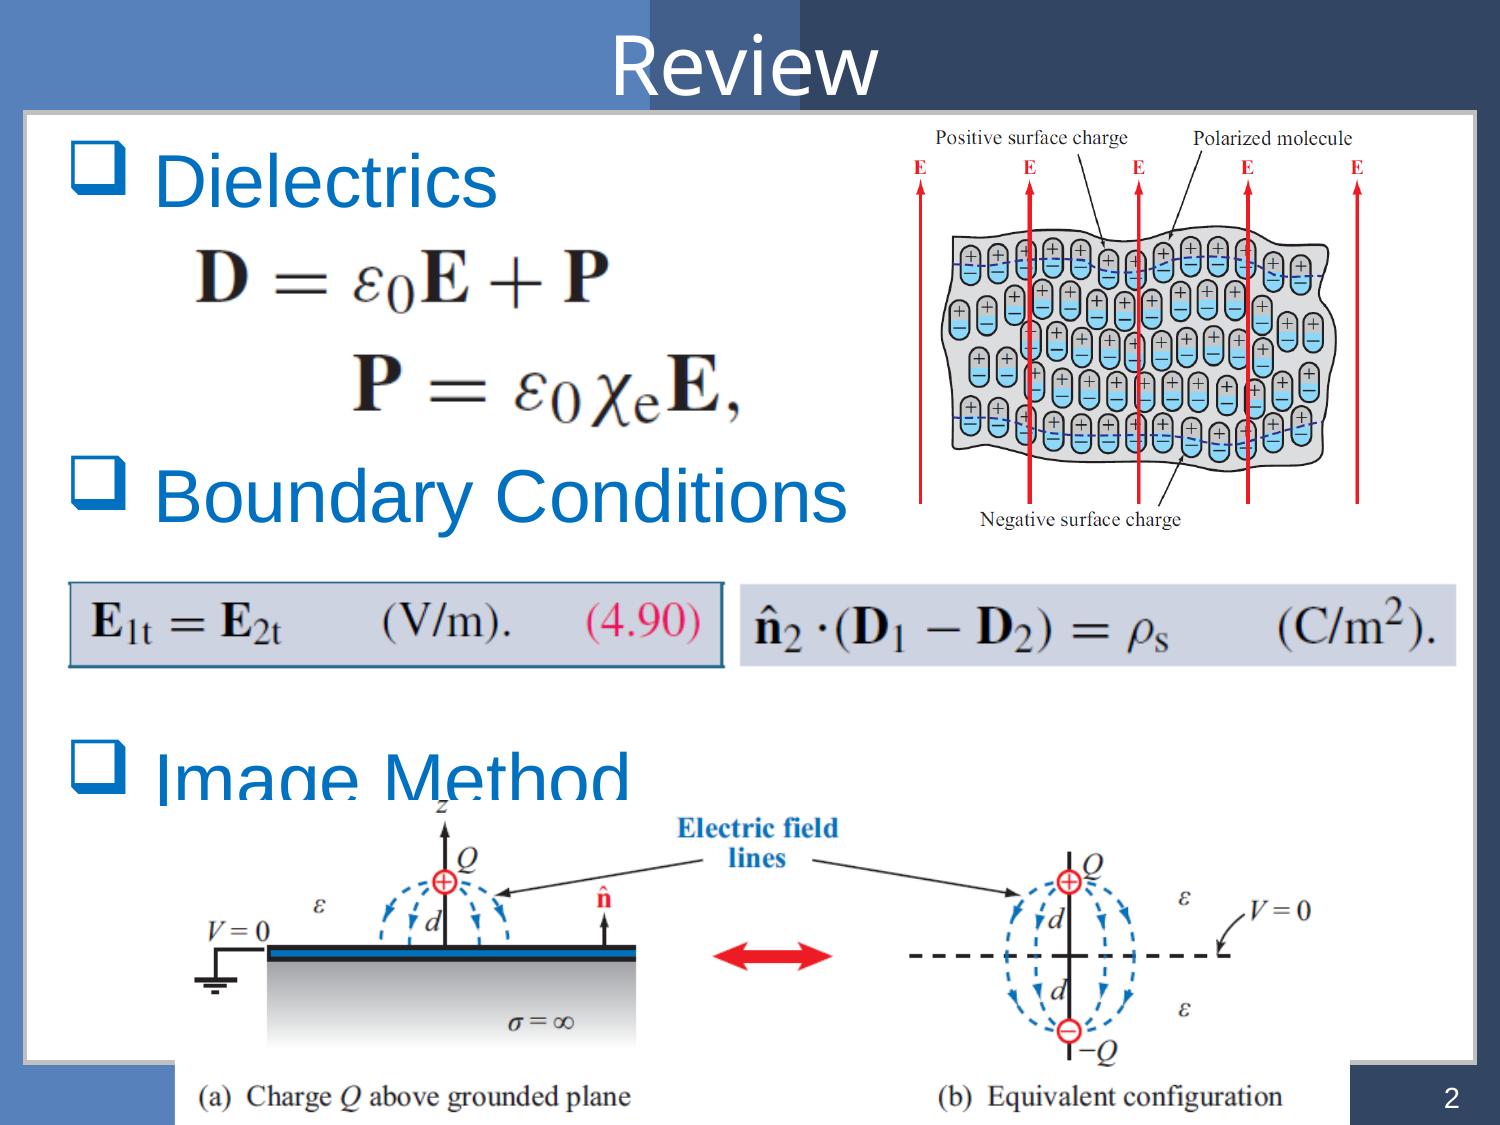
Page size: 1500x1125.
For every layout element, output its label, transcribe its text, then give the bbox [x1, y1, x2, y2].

picture [899, 124, 1376, 530]
picture [737, 581, 1460, 670]
slide_number 2 [1354, 1071, 1476, 1125]
picture [187, 237, 613, 319]
title Review [49, 12, 1438, 113]
picture [324, 337, 776, 451]
picture [62, 574, 730, 676]
picture [174, 799, 1351, 1125]
list Dielectrics Boundary Conditions Image Method [49, 124, 1426, 738]
